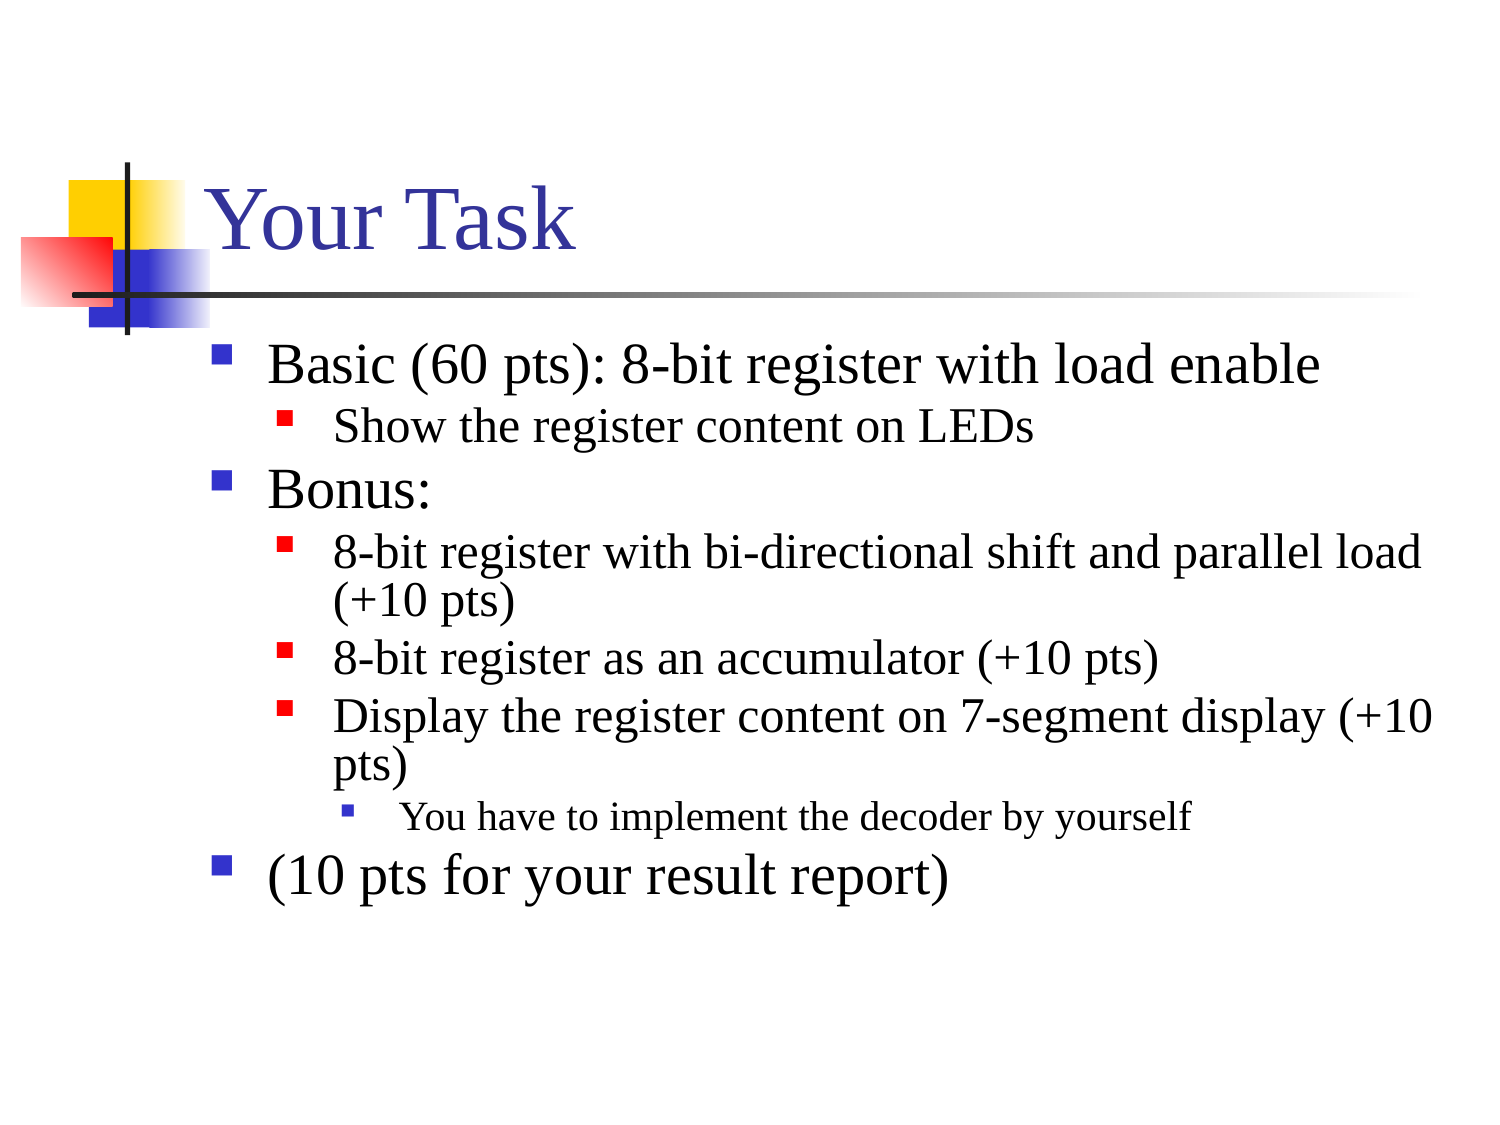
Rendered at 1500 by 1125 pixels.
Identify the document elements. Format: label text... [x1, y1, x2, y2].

list Basic (60 pts): 8-bit register with load enable Show the register content on LEDs Bonus: 8-bit register with bi-directional shift and parallel load (+10 pts) 8-bit register as an accumulator (+10 pts) Display the register content on 7-segment display (+10 pts) You have to implement the decoder by yourself (10 pts for your result report) [193, 331, 1469, 1006]
title Your Task [188, 35, 1468, 275]
